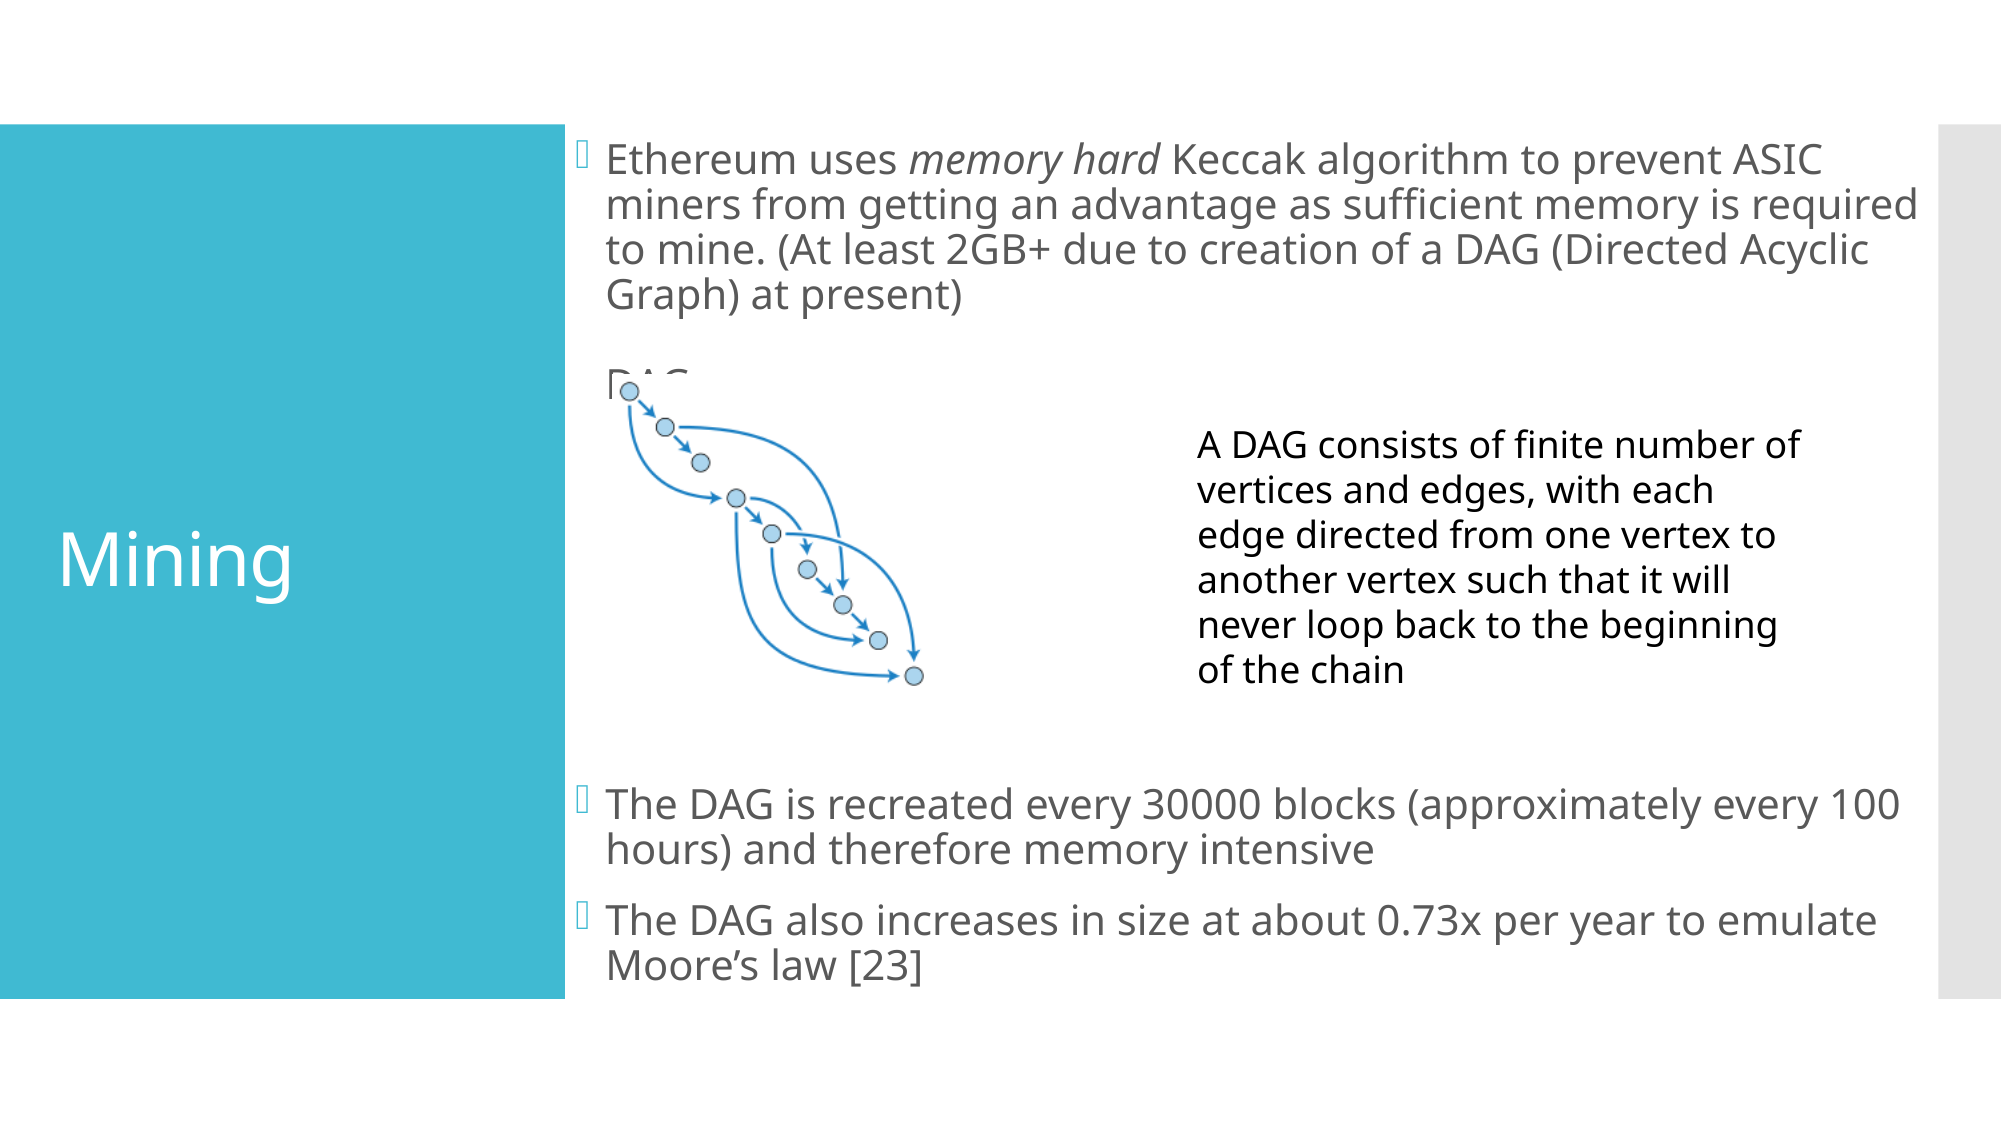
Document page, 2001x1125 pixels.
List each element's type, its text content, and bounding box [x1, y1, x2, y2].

picture [612, 374, 933, 695]
title Mining [41, 184, 525, 940]
text_box A DAG consists of finite number of vertices and edges, with each edge directed from one vertex to another vertex such that it will never loop back to the beginning of the chain [1182, 413, 1822, 698]
list Ethereum uses memory hard Keccak algorithm to prevent ASIC miners from getting an advantage as sufficient memory is required to mine. (At least 2GB+ due to creation of a DAG (Directed Acyclic Graph) at present) DAG: The DAG is recreated every 30000 blocks (approximately every 100 hours) and therefore memory intensive The DAG also increases in size at about 0.73x per year to emulate Moore’s law [23] [560, 106, 1938, 1022]
